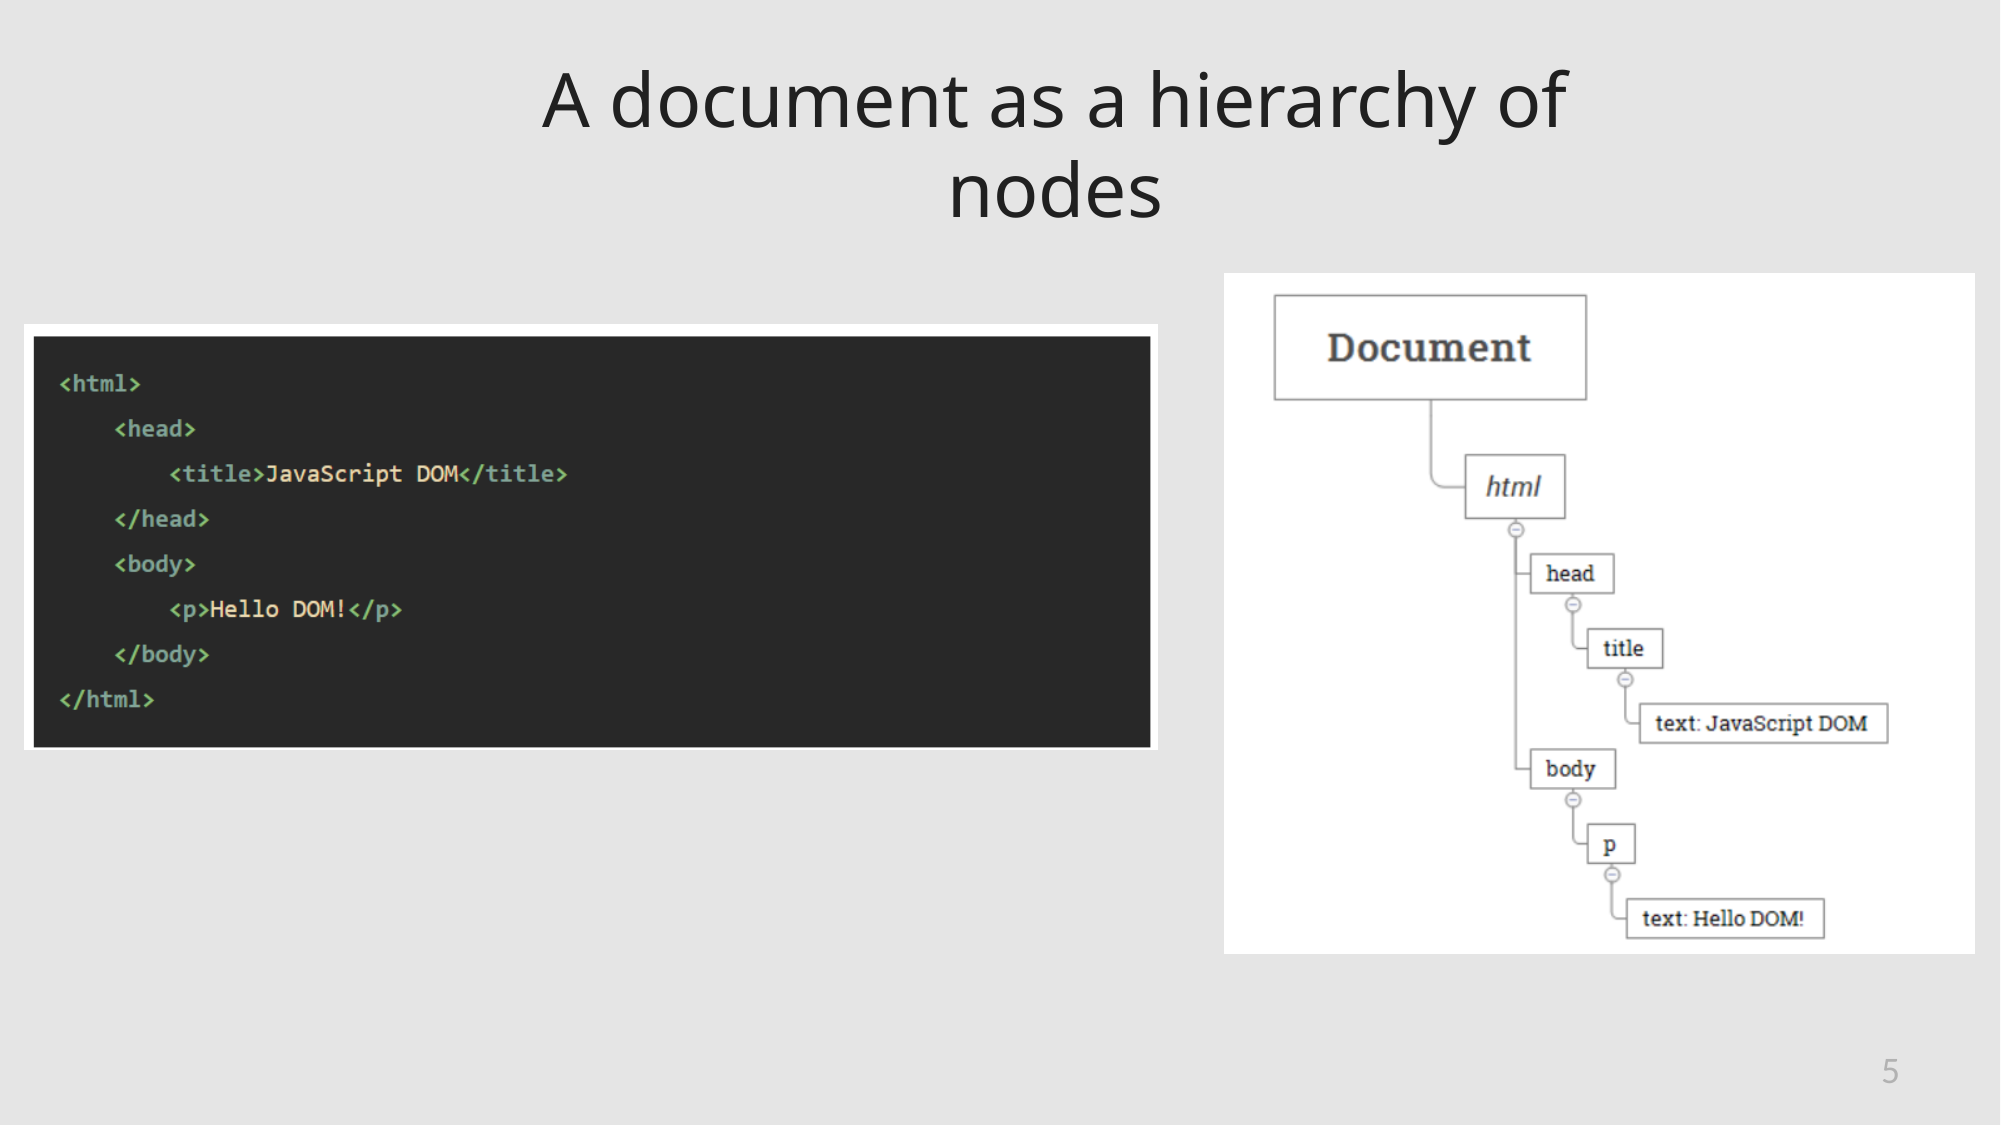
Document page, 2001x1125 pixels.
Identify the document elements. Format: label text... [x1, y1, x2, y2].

title A document as a hierarchy of nodes [440, 50, 1670, 240]
slide_number 5 [1440, 1046, 1900, 1103]
picture [1224, 272, 1976, 955]
picture [24, 324, 1158, 751]
